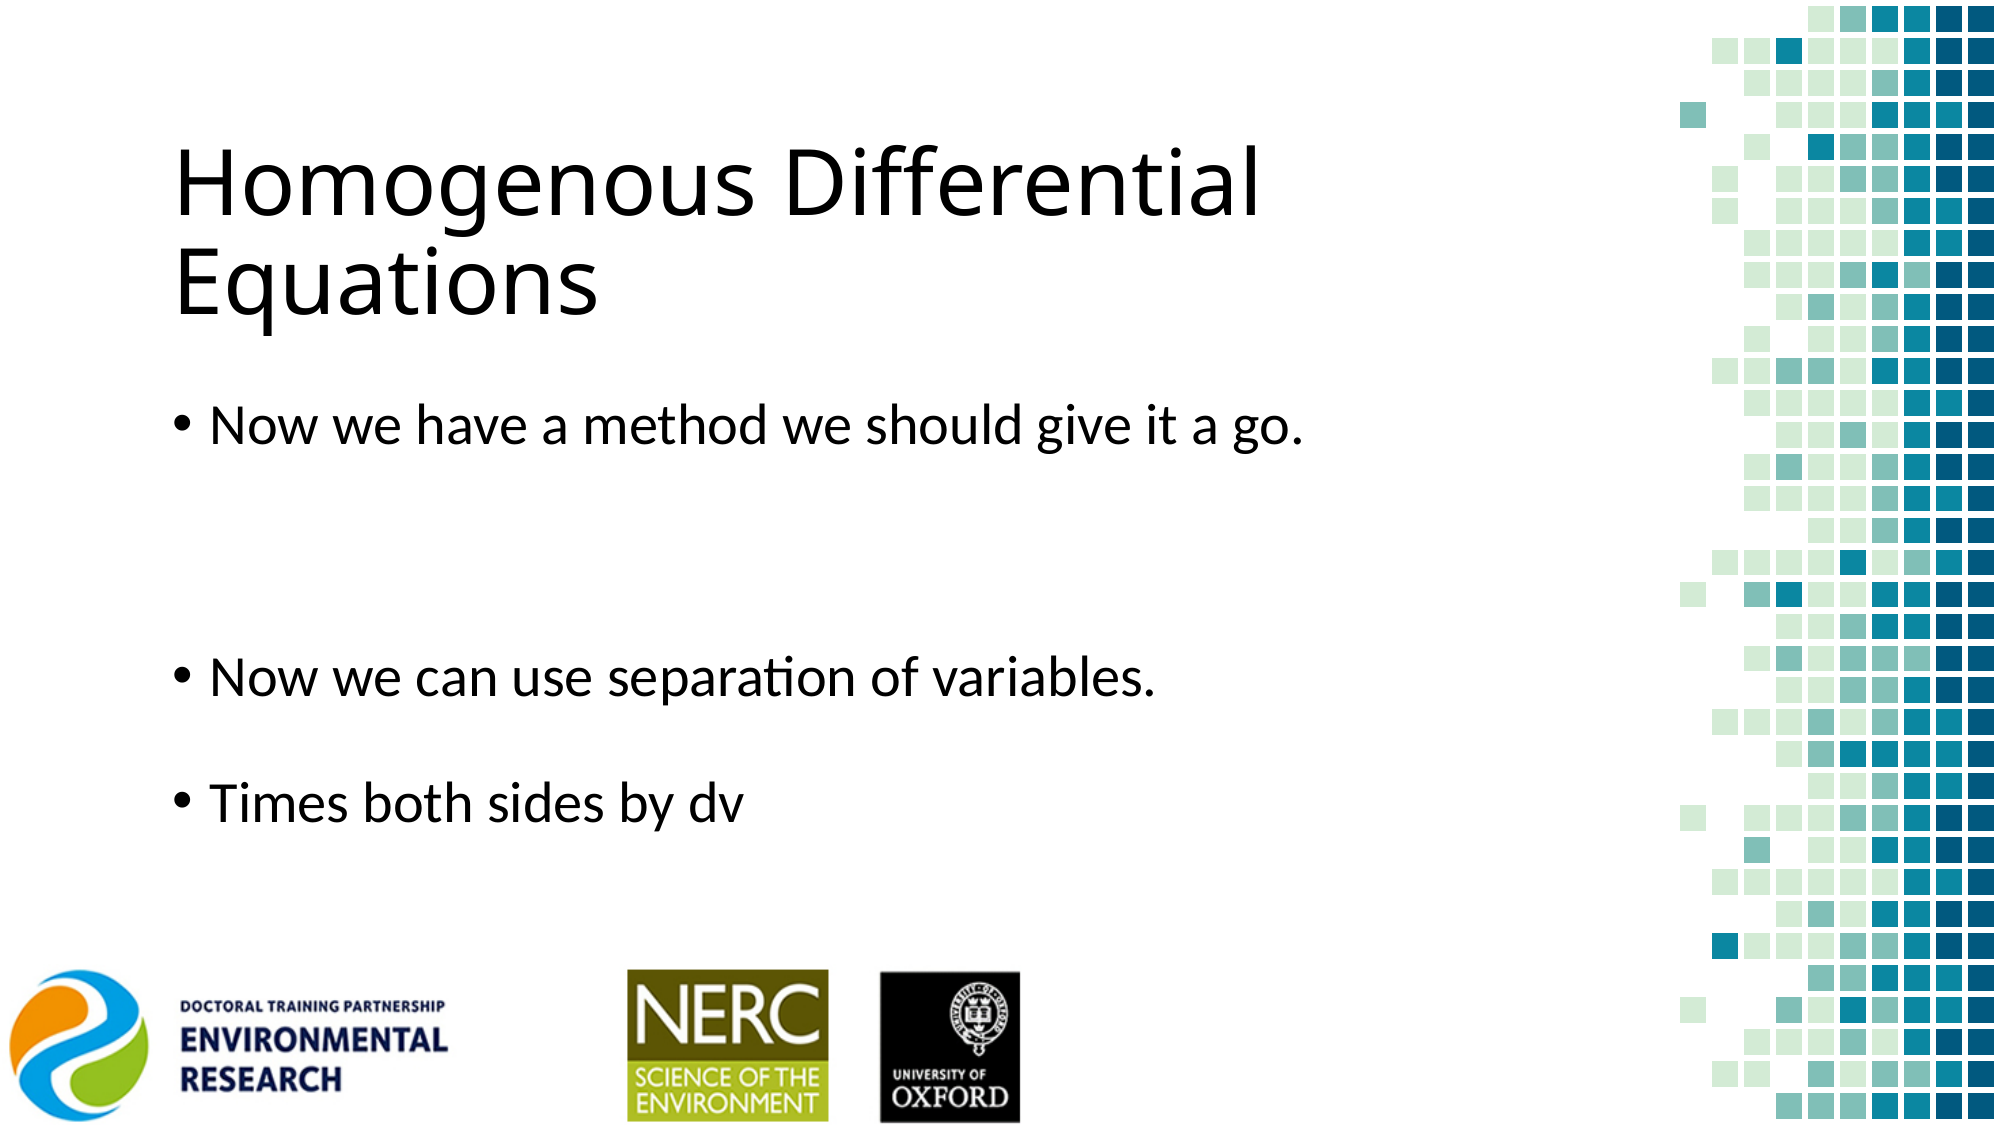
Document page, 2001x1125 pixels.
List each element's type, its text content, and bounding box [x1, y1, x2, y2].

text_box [0, 964, 1676, 1125]
title Homogenous Differential Equations [157, 161, 1636, 350]
